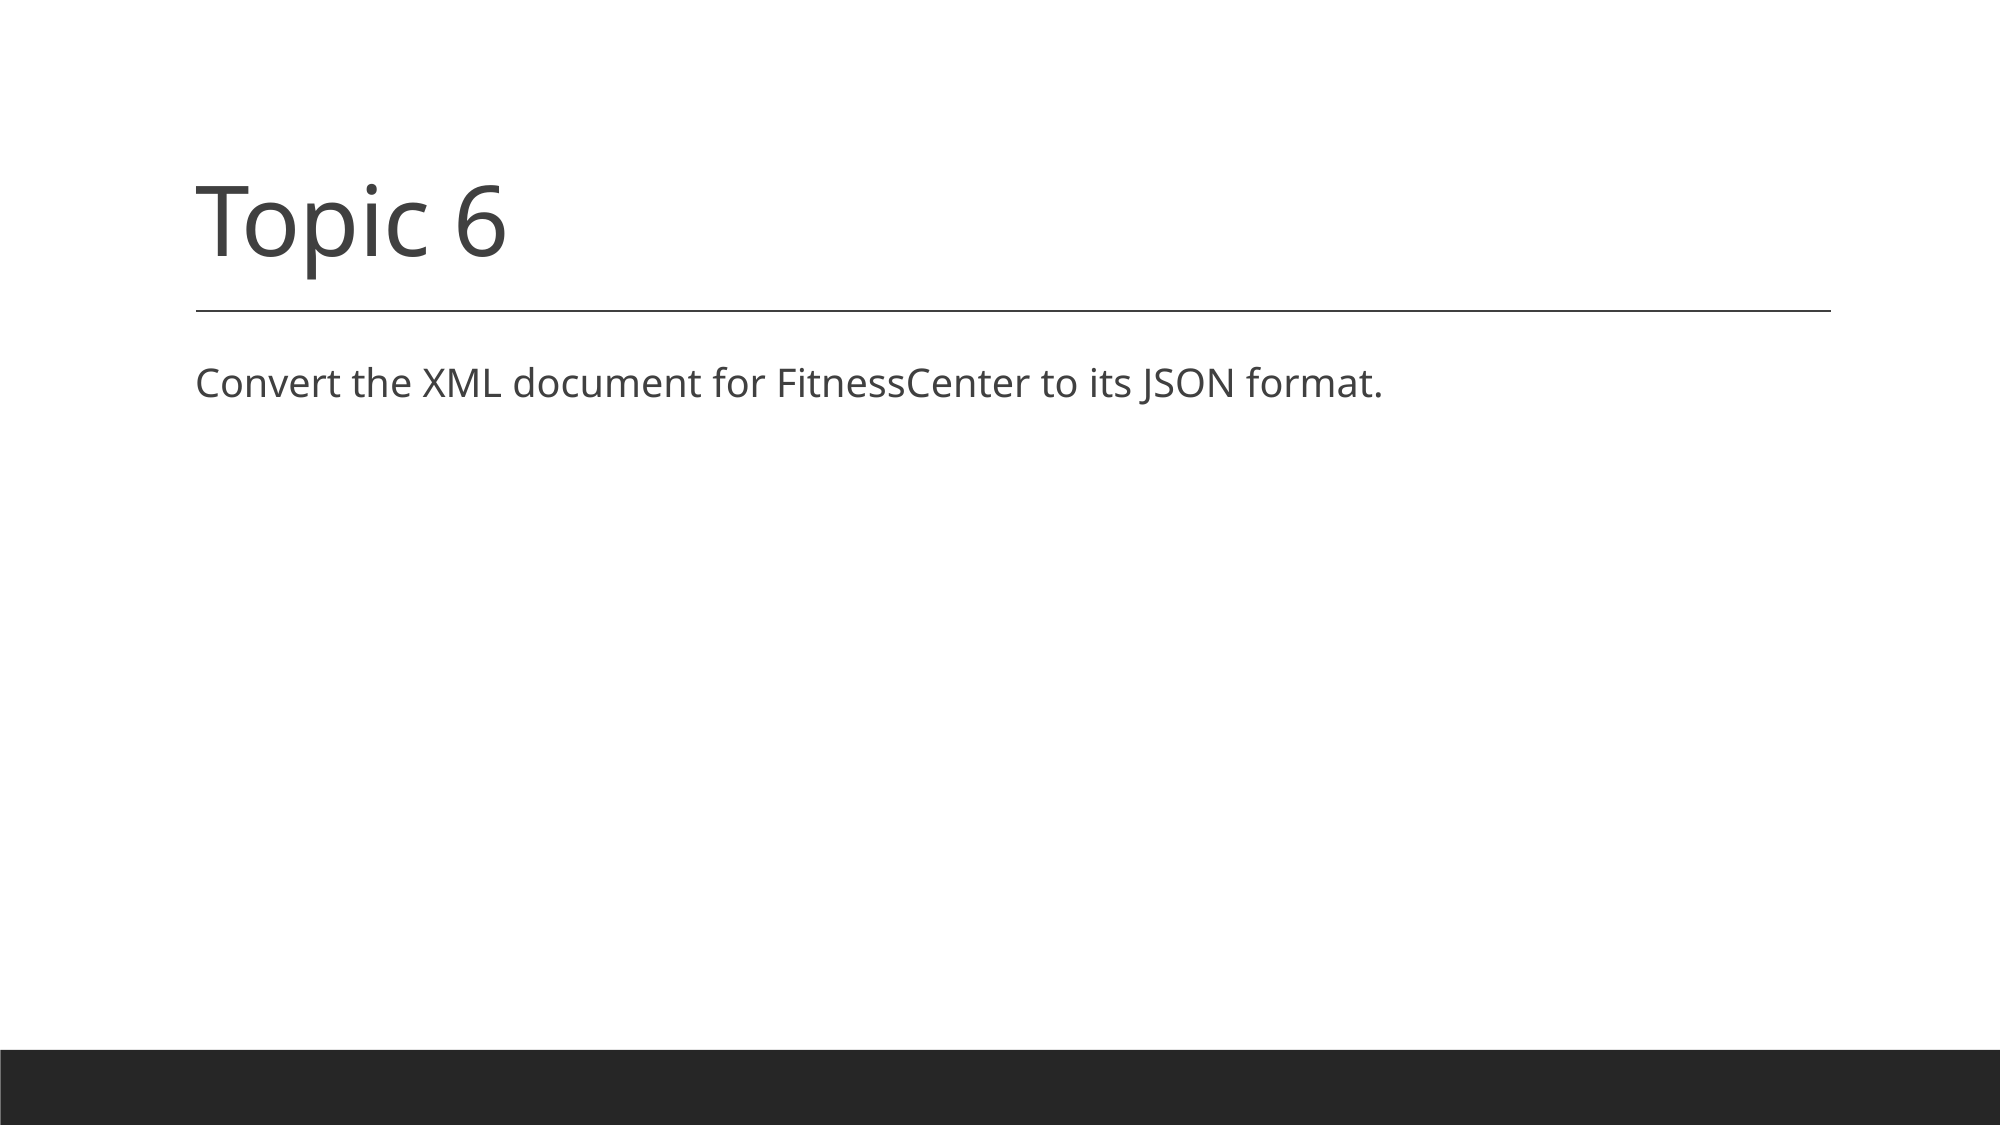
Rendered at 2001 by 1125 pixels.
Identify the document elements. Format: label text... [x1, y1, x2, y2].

title Topic 6 [180, 47, 1830, 285]
list Convert the XML document for FitnessCenter to its JSON format. [180, 345, 1830, 963]
